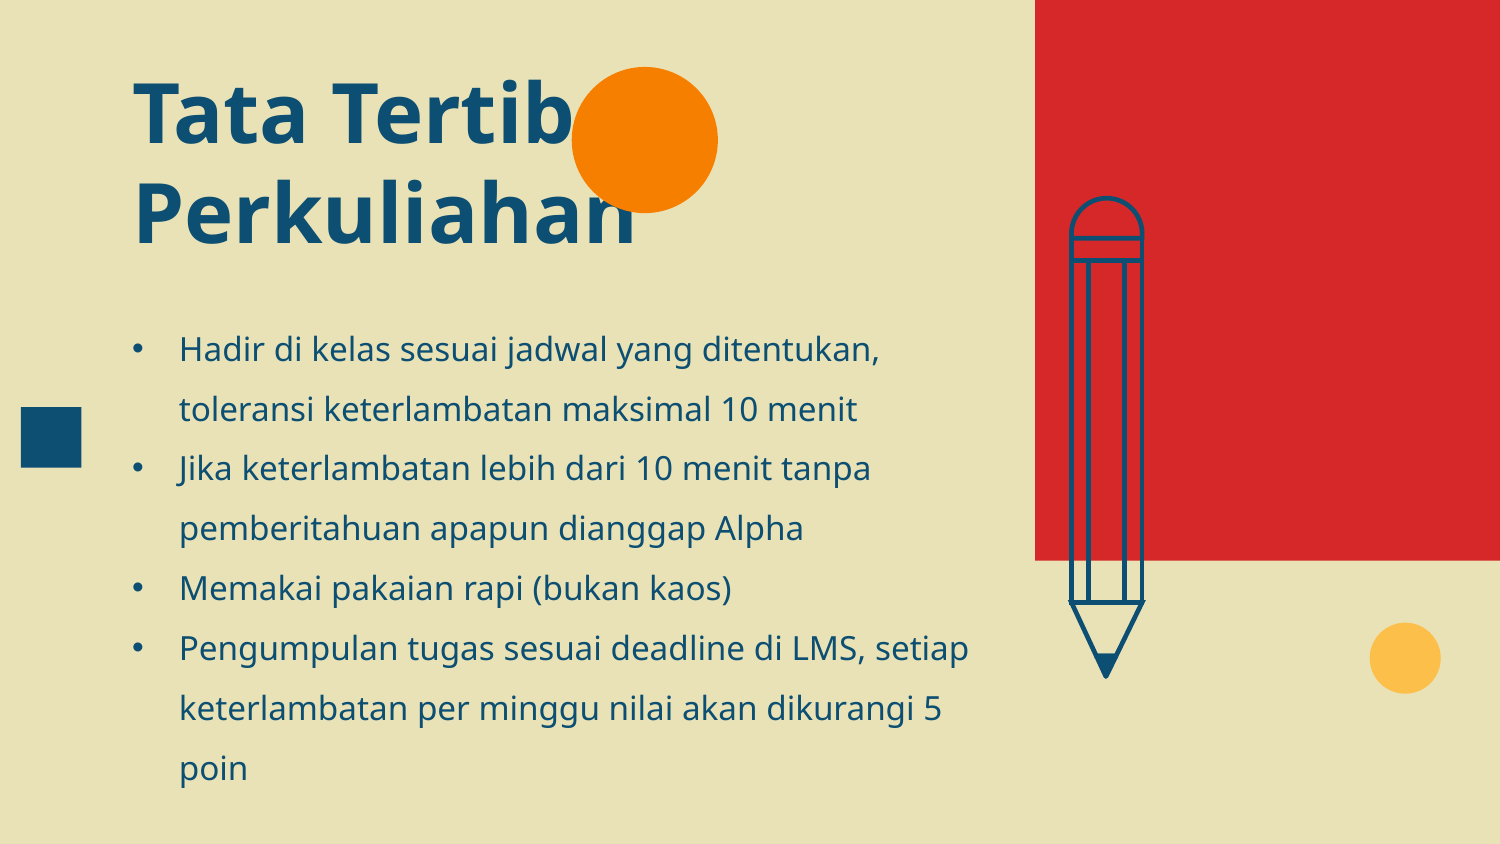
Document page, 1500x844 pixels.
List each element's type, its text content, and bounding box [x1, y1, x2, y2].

text_box [20, 407, 82, 468]
text_box [571, 66, 718, 214]
text_box [1369, 622, 1441, 694]
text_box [1071, 197, 1143, 677]
title Tata Tertib Perkuliahan [116, 98, 888, 223]
text_box [1035, 0, 1500, 561]
subtitle Hadir di kelas sesuai jadwal yang ditentukan, toleransi keterlambatan maksimal 10 menit Jika keterlambatan lebih dari 10 menit tanpa pemberitahuan apapun dianggap Alpha Memakai pakaian rapi (bukan kaos) Pengumpulan tugas sesuai deadline di LMS, setiap keterlambatan per minggu nilai akan dikurangi 5 poin [115, 290, 1011, 733]
